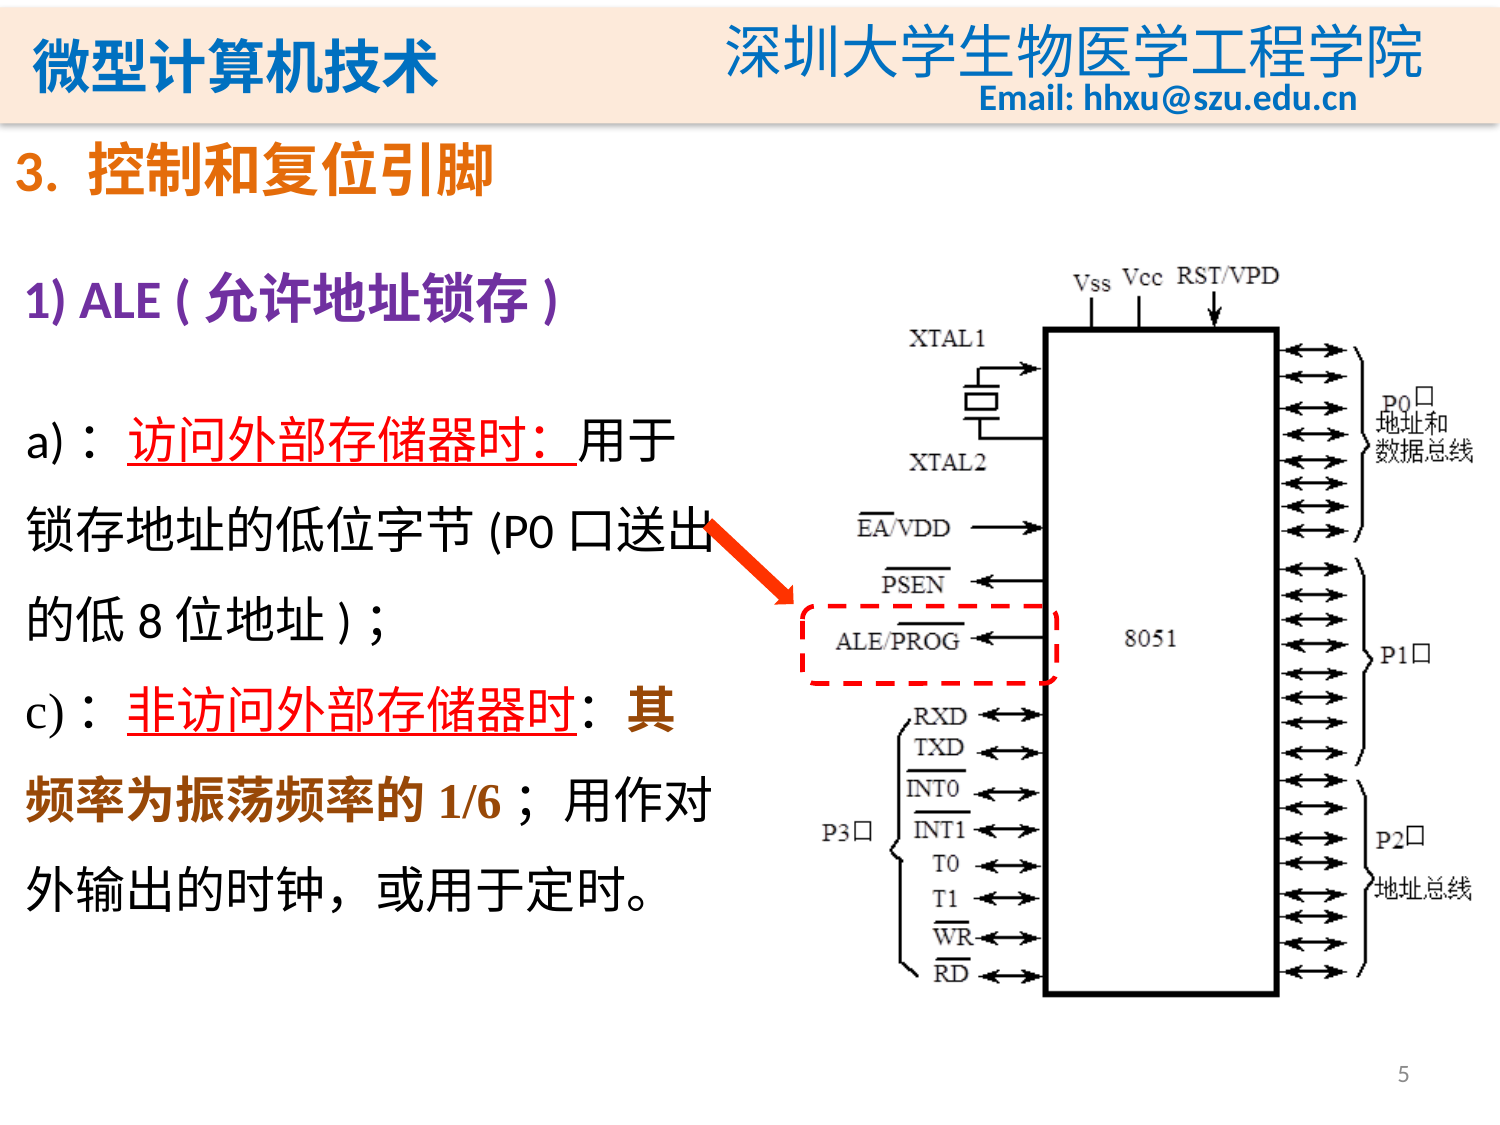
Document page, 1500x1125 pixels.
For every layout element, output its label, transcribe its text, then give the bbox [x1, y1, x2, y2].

text_box 1) ALE (允许地址锁存) [8, 257, 575, 337]
text_box [800, 606, 807, 681]
slide_number 5 [1074, 1042, 1425, 1103]
text_box a)：访问外部存储器时：用于锁存地址的低位字节(P0口送出的低8位地址)； c)：非访问外部存储器时：其频率为振荡频率的1/6；用作对外输出的时钟，或用于定时。 [10, 371, 738, 927]
text_box 3. 控制和复位引脚 [0, 125, 650, 211]
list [812, 256, 1495, 999]
text_box [700, 516, 796, 607]
